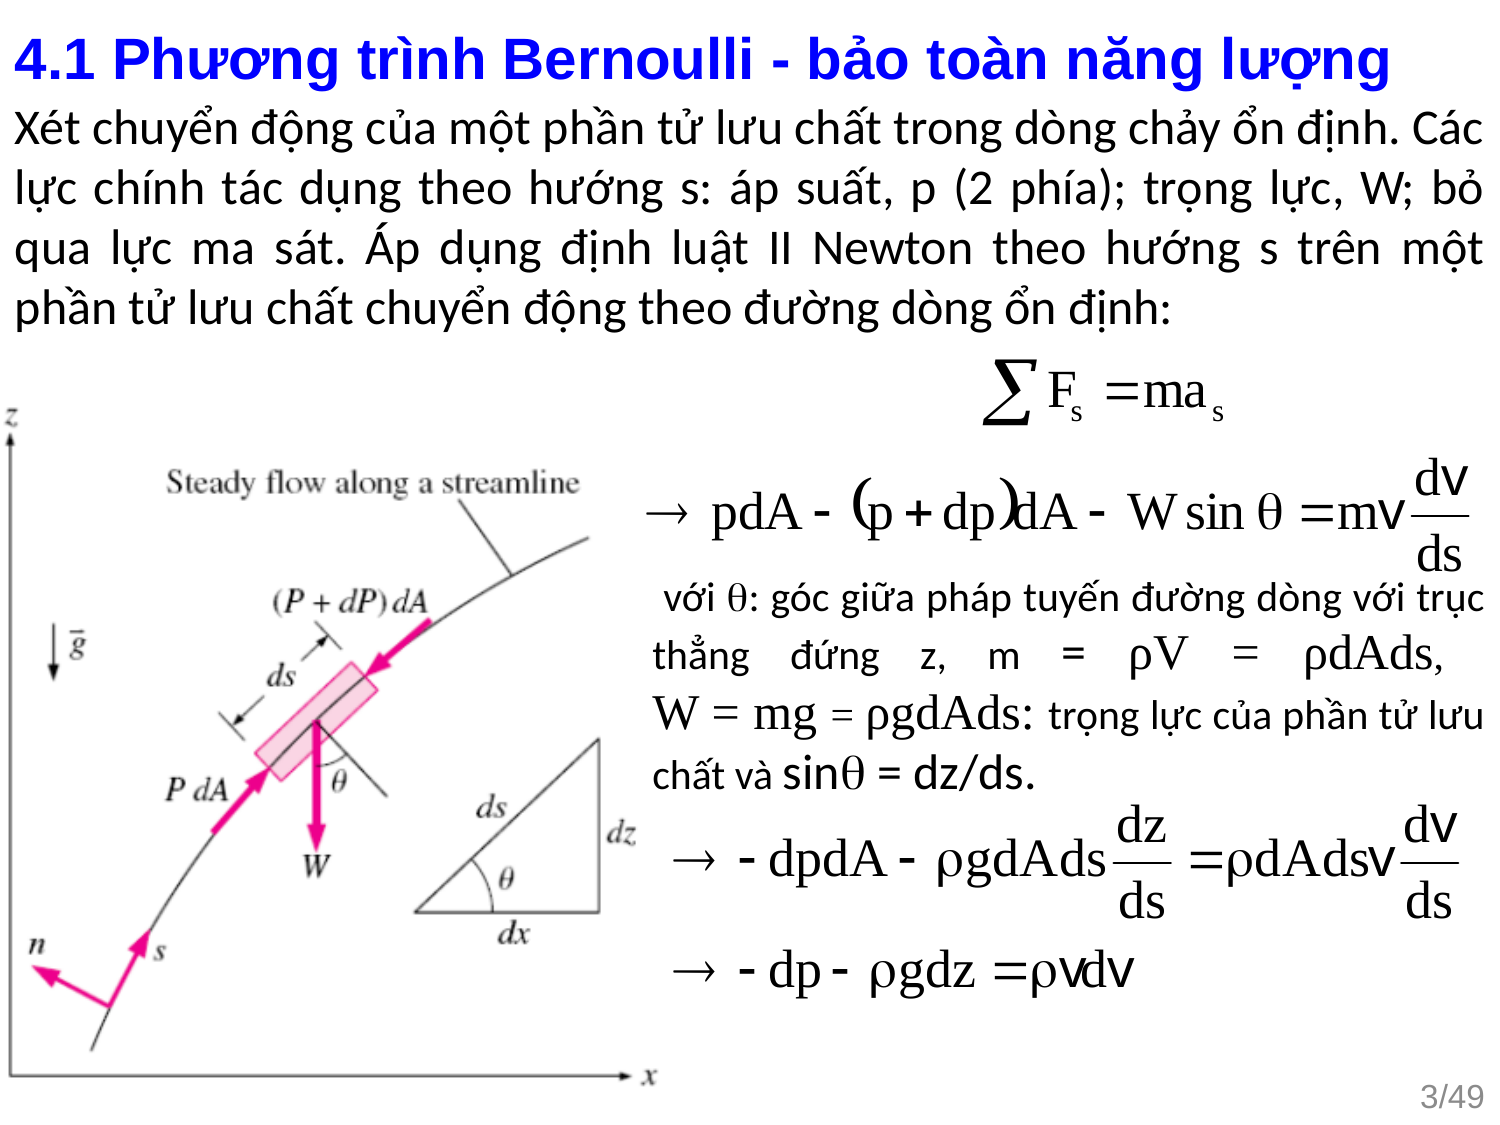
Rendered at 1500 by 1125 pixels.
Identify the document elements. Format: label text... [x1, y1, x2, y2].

slide_number 3/49 [1149, 1065, 1500, 1125]
text_box 4.1 Phương trình Bernoulli - bảo toàn năng lượng [0, 0, 1500, 87]
text_box với : góc giữa pháp tuyến đường dòng với trục thẳng đứng z, m = ρV = ρdAds, W = mg = ρgdAds: trọng lực của phần tử lưu chất và sin = dz/ds. [669, 562, 1500, 808]
picture [0, 401, 664, 1090]
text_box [665, 787, 1472, 1013]
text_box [639, 349, 1481, 583]
text_box Xét chuyển động của một phần tử lưu chất trong dòng chảy ổn định. Các lực chính tác dụng theo hướng s: áp suất, p (2 phía); trọng lực, W; bỏ qua lực ma sát. Áp dụng định luật II Newton theo hướng s trên một phần tử lưu chất chuyển động theo đường dòng ổn định: [0, 87, 1500, 343]
